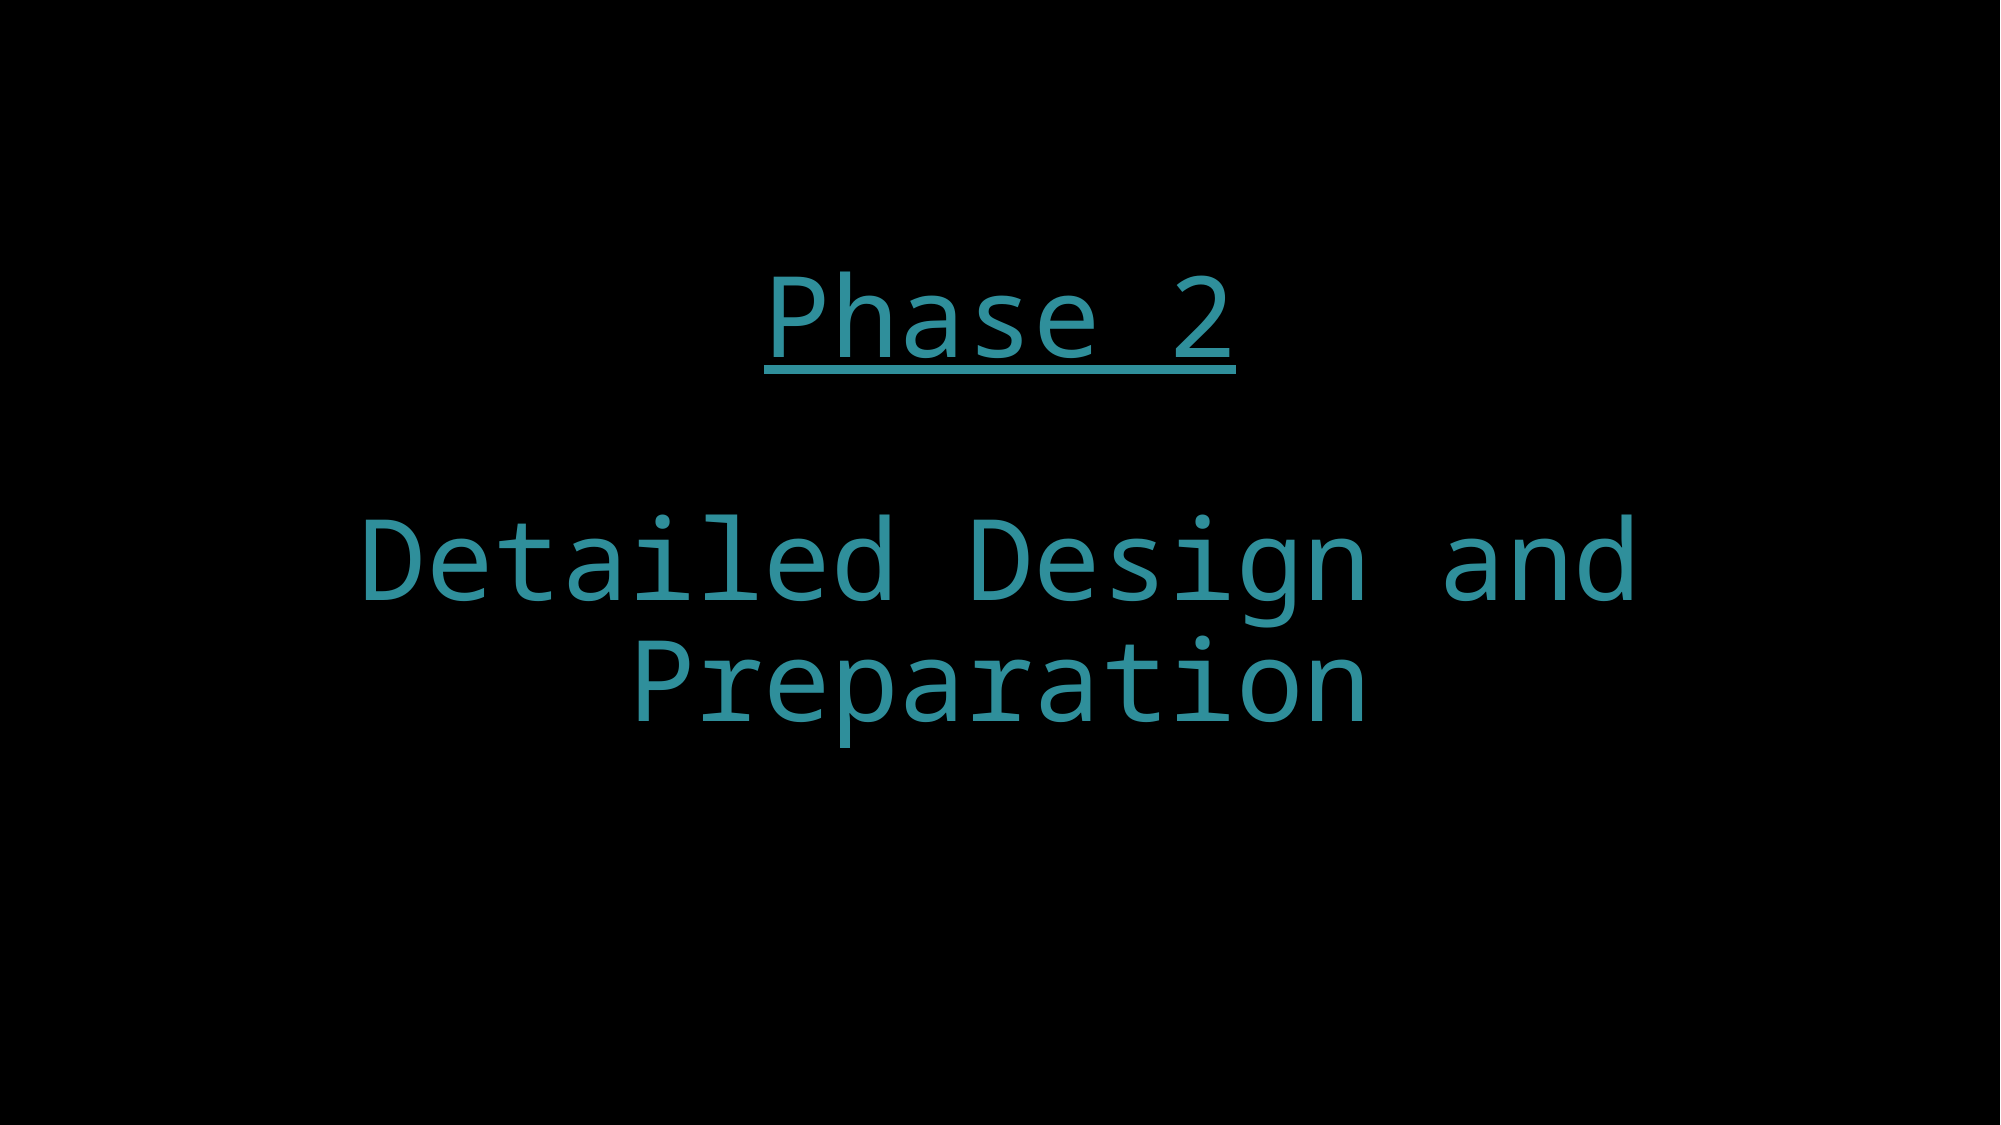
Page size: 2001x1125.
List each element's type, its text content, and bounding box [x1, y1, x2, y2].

title Phase 2 Detailed Design and Preparation [159, 250, 1841, 875]
